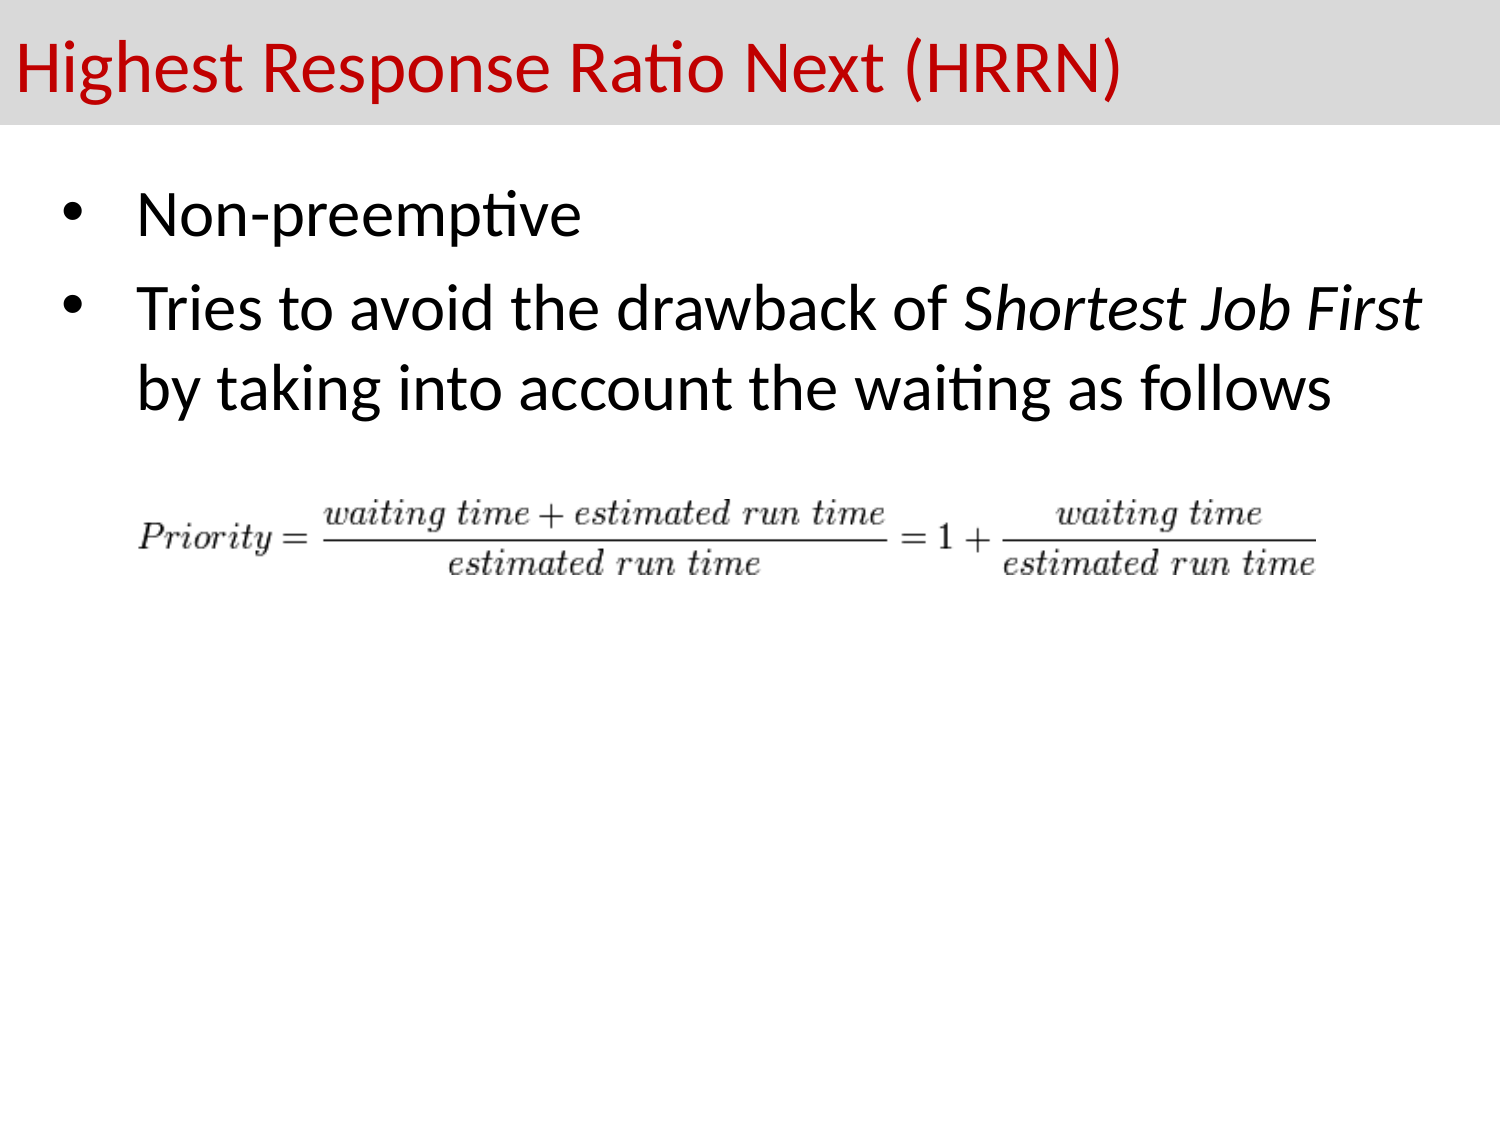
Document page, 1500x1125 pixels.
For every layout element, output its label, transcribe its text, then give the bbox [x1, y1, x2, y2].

picture [137, 499, 1316, 576]
list Non-preemptive Tries to avoid the drawback of Shortest Job First by taking into account the waiting as follows [37, 162, 1463, 1088]
title Highest Response Ratio Next (HRRN) [0, 0, 1500, 126]
